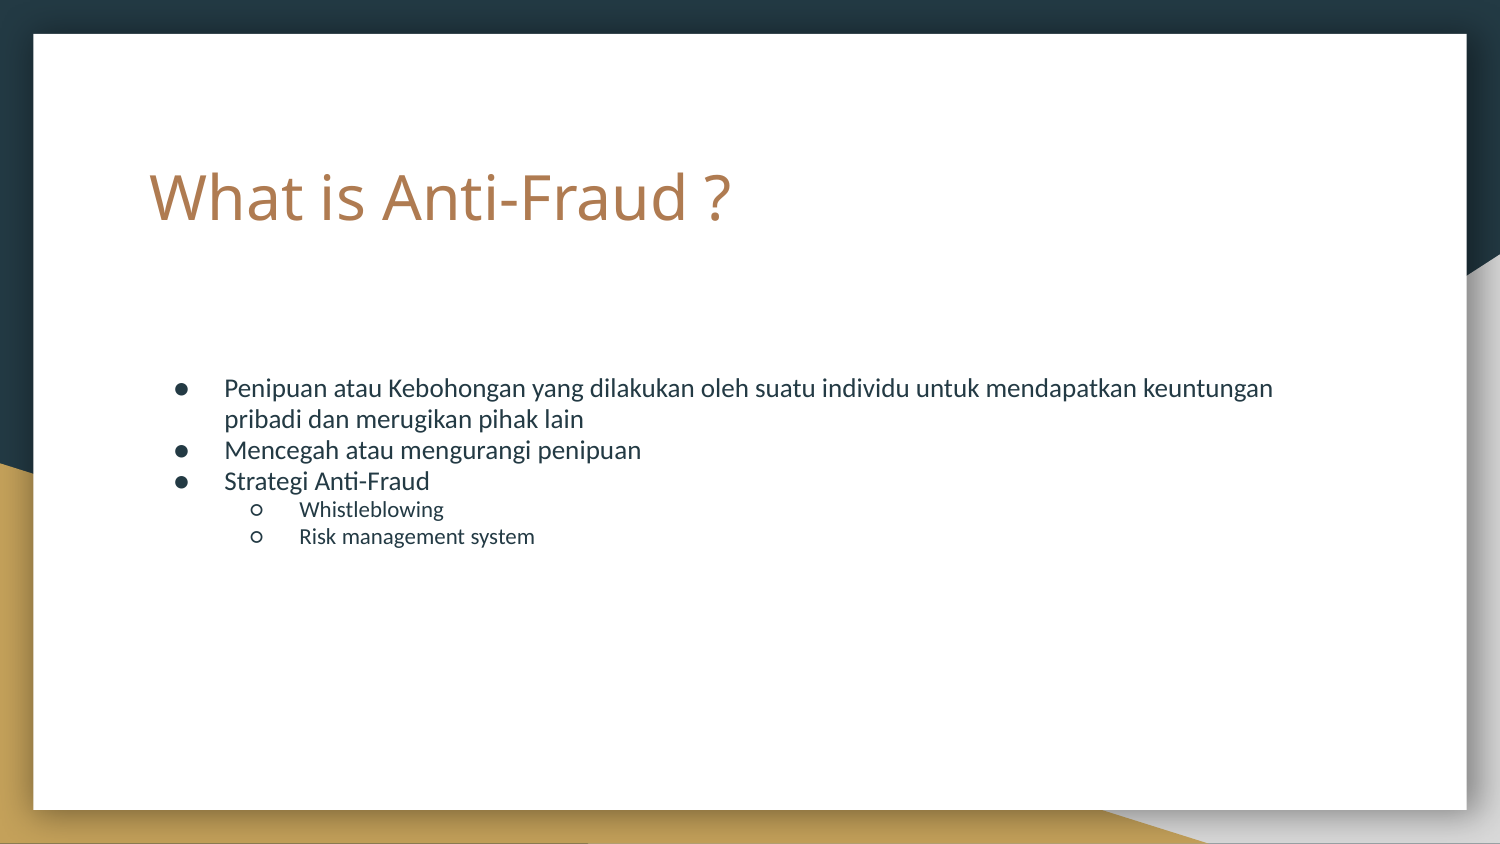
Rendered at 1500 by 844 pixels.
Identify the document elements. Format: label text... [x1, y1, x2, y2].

title What is Anti-Fraud ? [134, 138, 1366, 296]
list Penipuan atau Kebohongan yang dilakukan oleh suatu individu untuk mendapatkan keuntungan pribadi dan merugikan pihak lain Mencegah atau mengurangi penipuan Strategi Anti-Fraud Whistleblowing Risk management system [134, 358, 1366, 680]
